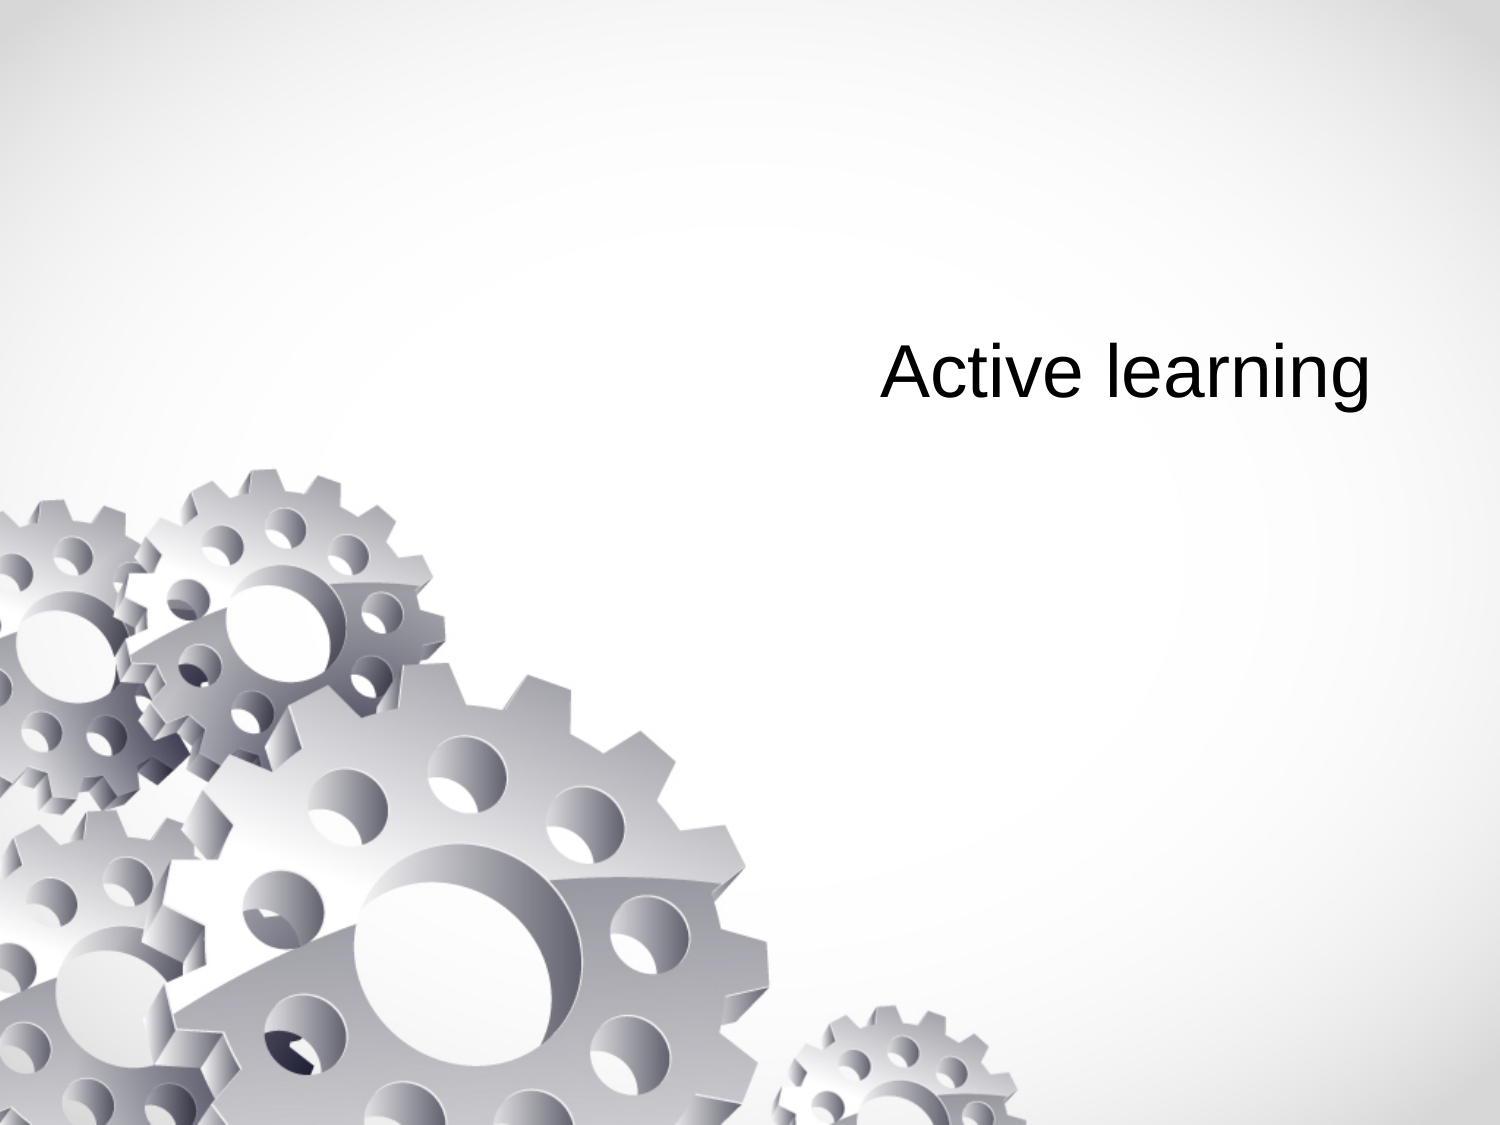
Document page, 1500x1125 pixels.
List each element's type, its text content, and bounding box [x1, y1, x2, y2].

title Active learning [253, 278, 1388, 457]
picture [0, 0, 1500, 1125]
